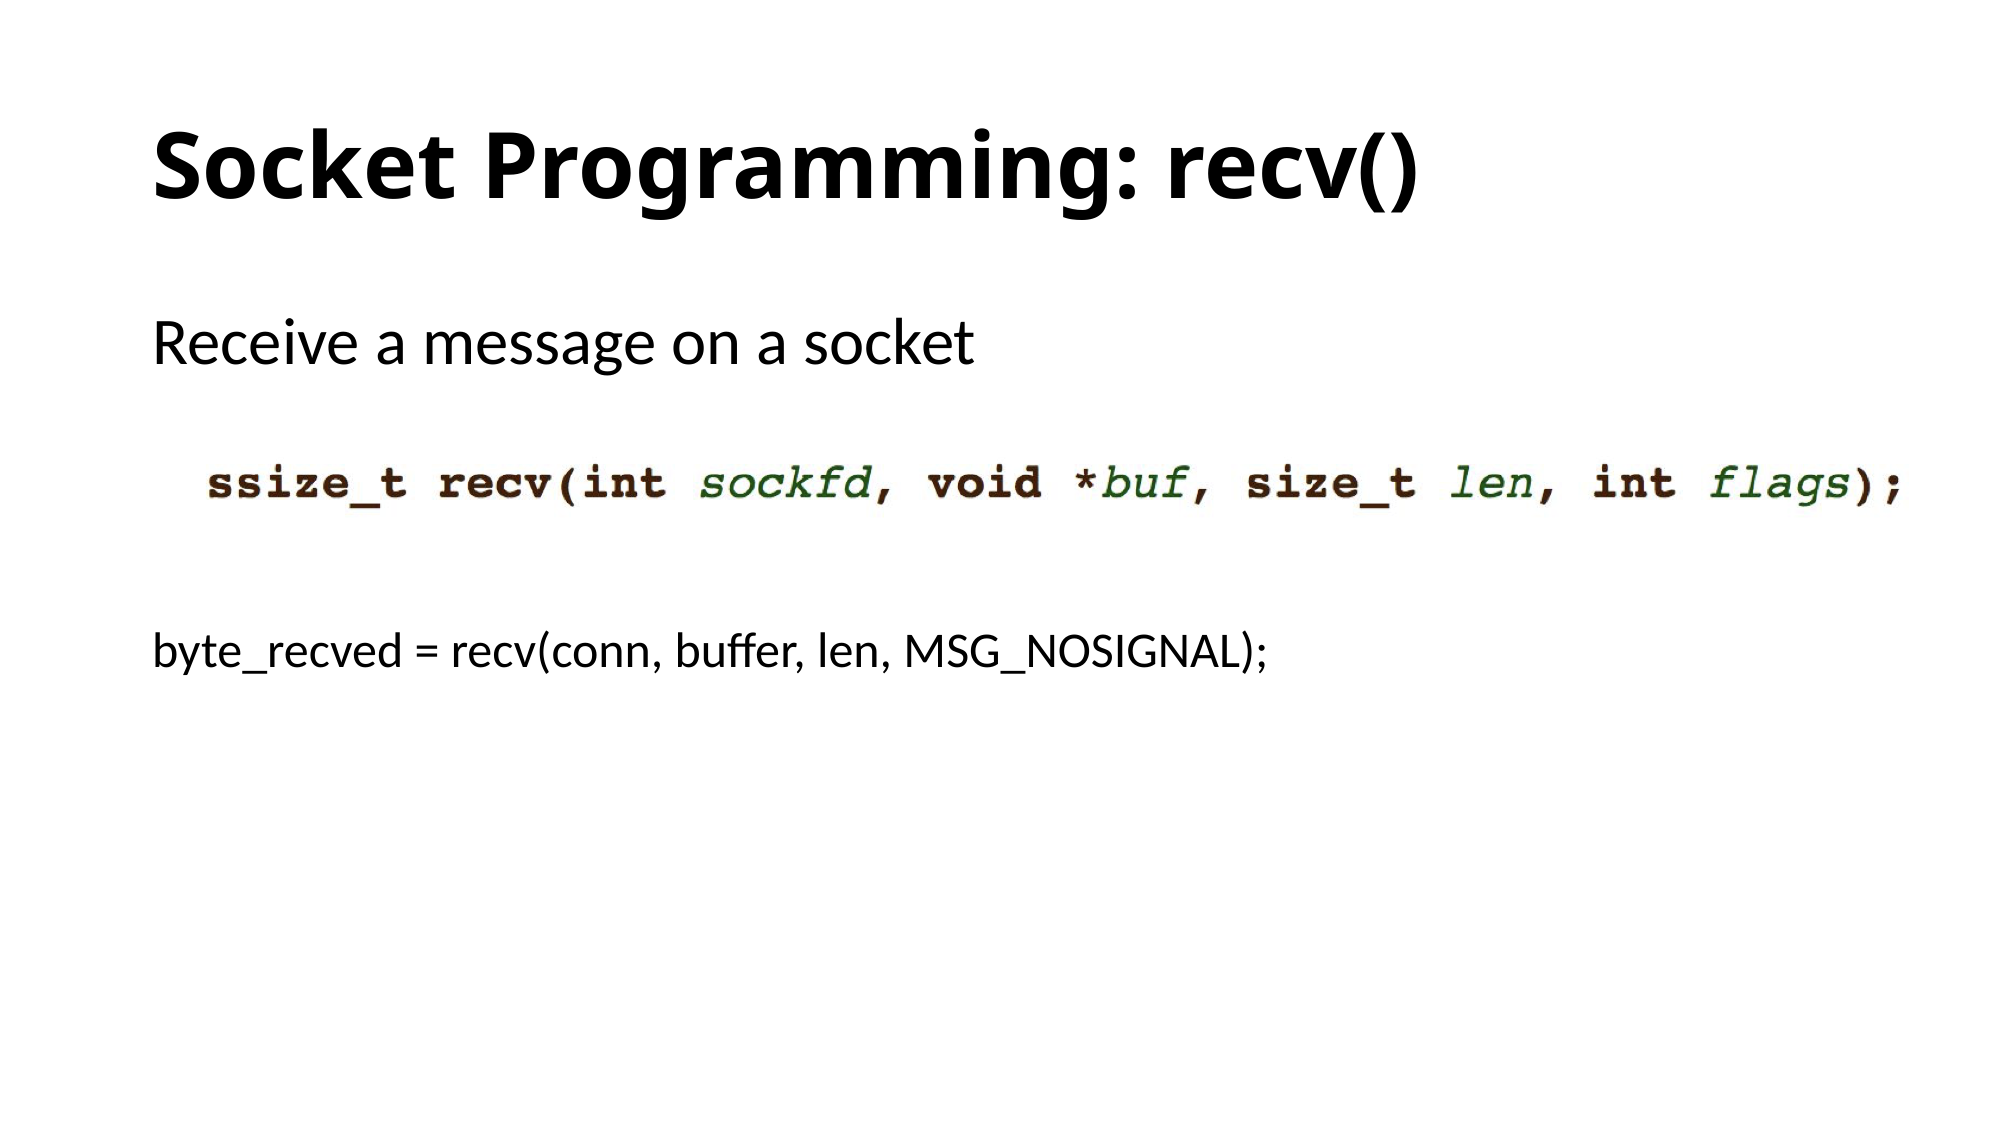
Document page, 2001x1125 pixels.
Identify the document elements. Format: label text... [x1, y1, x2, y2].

list Receive a message on a socket [137, 299, 1863, 579]
text_box byte_recved = recv(conn, buffer, len, MSG_NOSIGNAL); [137, 609, 1590, 685]
title Socket Programming: recv() [137, 59, 1863, 278]
picture [180, 445, 1942, 563]
